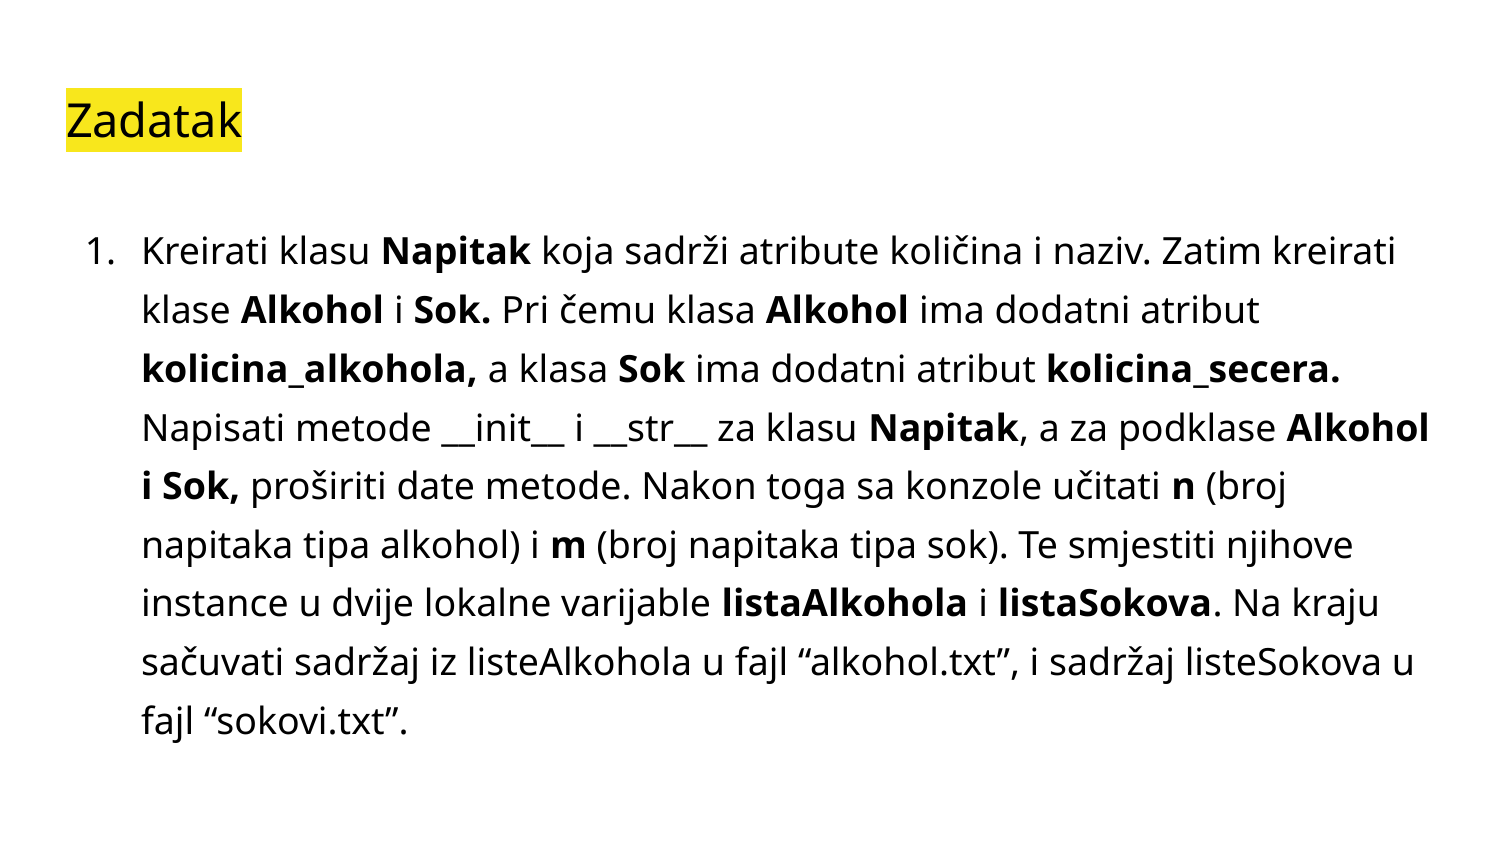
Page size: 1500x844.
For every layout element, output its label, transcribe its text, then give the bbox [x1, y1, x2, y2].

title Zadatak [51, 72, 1449, 167]
list Kreirati klasu Napitak koja sadrži atribute količina i naziv. Zatim kreirati klase Alkohol i Sok. Pri čemu klasa Alkohol ima dodatni atribut kolicina_alkohola, a klasa Sok ima dodatni atribut kolicina_secera. Napisati metode __init__ i __str__ za klasu Napitak, a za podklase Alkohol i Sok, proširiti date metode. Nakon toga sa konzole učitati n (broj napitaka tipa alkohol) i m (broj napitaka tipa sok). Te smjestiti njihove instance u dvije lokalne varijable listaAlkohola i listaSokova. Na kraju sačuvati sadržaj iz listeAlkohola u fajl “alkohol.txt”, i sadržaj listeSokova u fajl “sokovi.txt”. [51, 202, 1449, 810]
